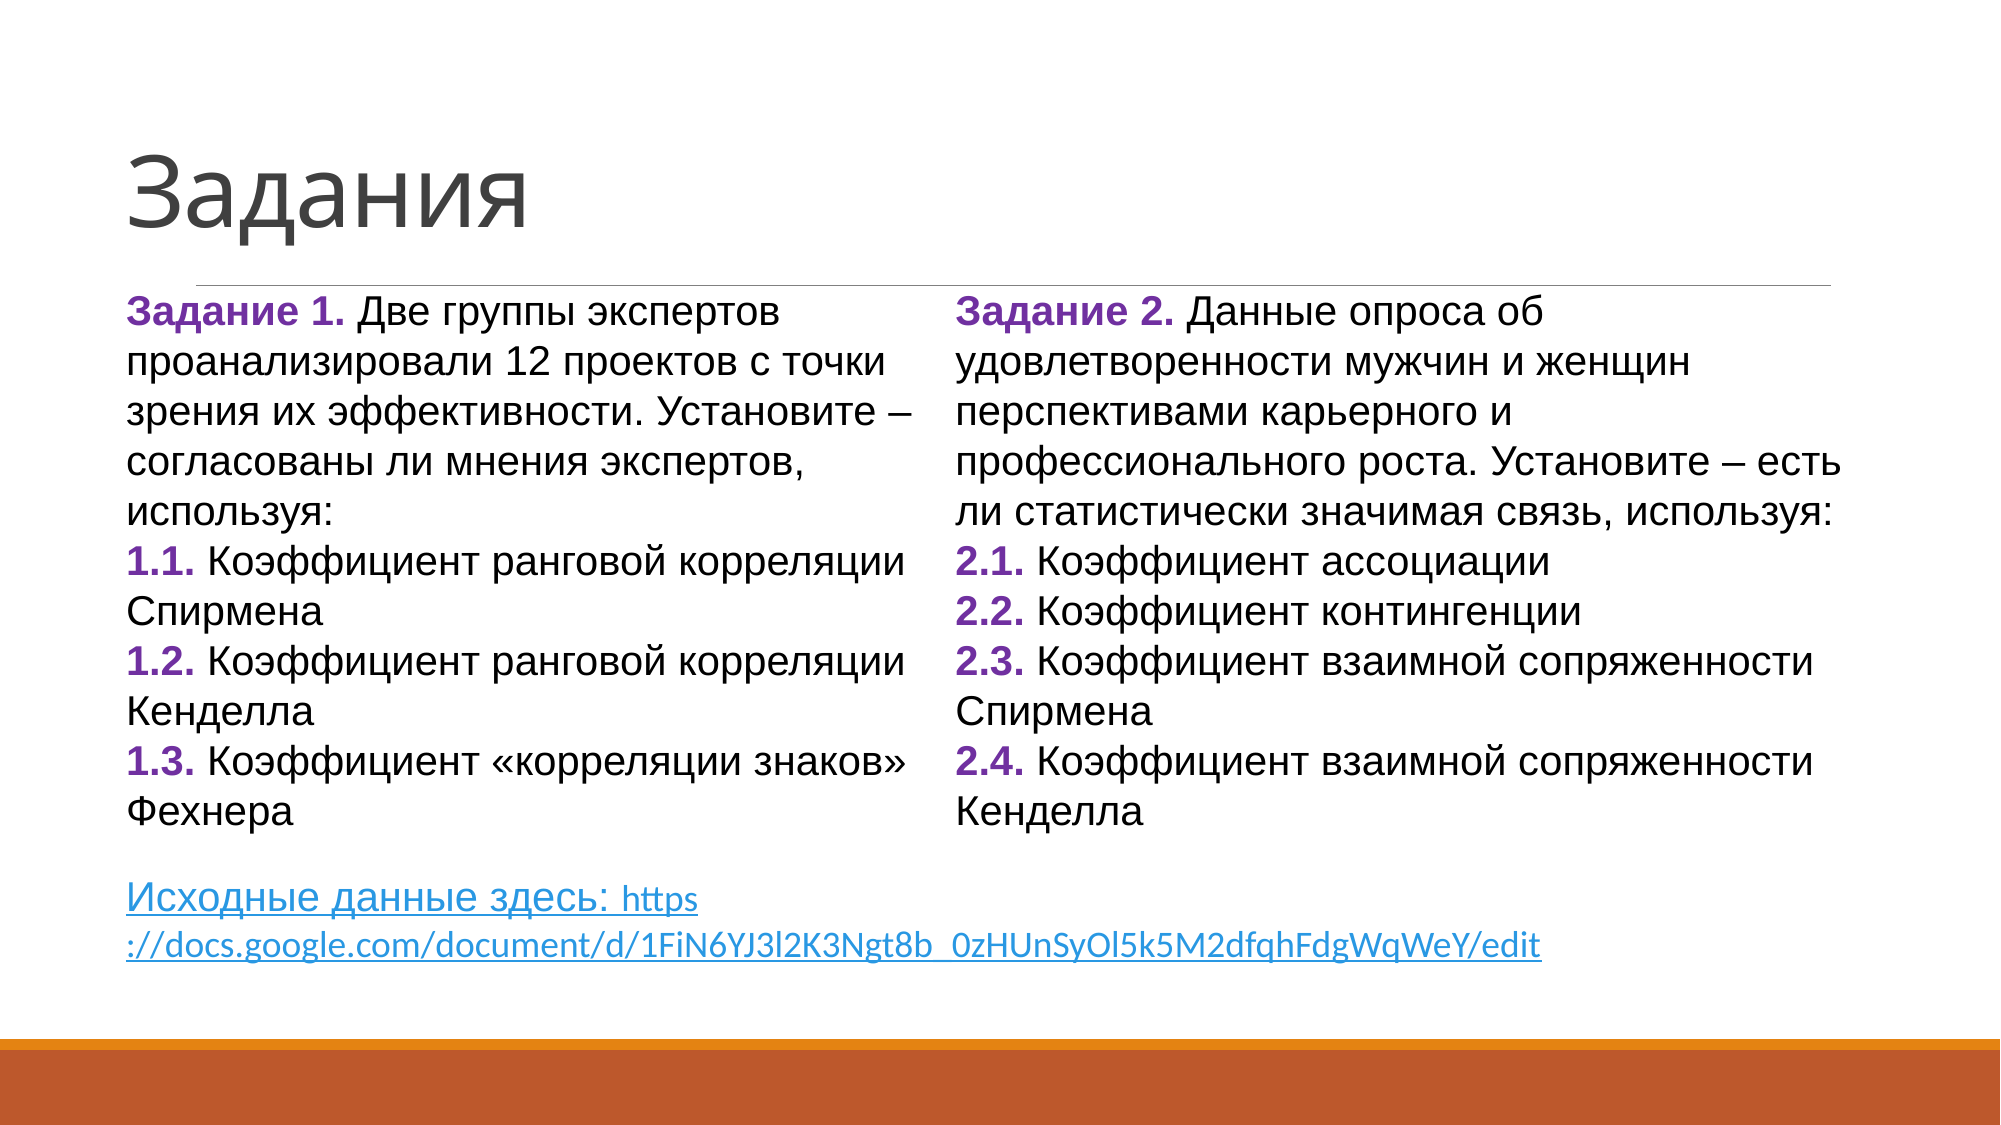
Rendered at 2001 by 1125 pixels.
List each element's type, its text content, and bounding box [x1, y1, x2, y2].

text_box Задание 1. Две группы экспертов проанализировали 12 проектов с точки зрения их эффективности. Установите – согласованы ли мнения экспертов, используя: 1.1. Коэффициент ранговой корреляции Спирмена 1.2. Коэффициент ранговой корреляции Кенделла 1.3. Коэффициент «корреляции знаков» Фехнера [111, 276, 940, 842]
title Задания [111, 99, 1522, 256]
text_box Исходные данные здесь: https://docs.google.com/document/d/1FiN6YJ3l2K3Ngt8b_0zHUnSyOl5k5M2dfqhFdgWqWeY/edit [111, 862, 1799, 972]
text_box Задание 2. Данные опроса об удовлетворенности мужчин и женщин перспективами карьерного и профессионального роста. Установите – есть ли статистически значимая связь, используя: 2.1. Коэффициент ассоциации 2.2. Коэффициент контингенции 2.3. Коэффициент взаимной сопряженности Спирмена 2.4. Коэффициент взаимной сопряженности Кенделла [940, 276, 1914, 842]
